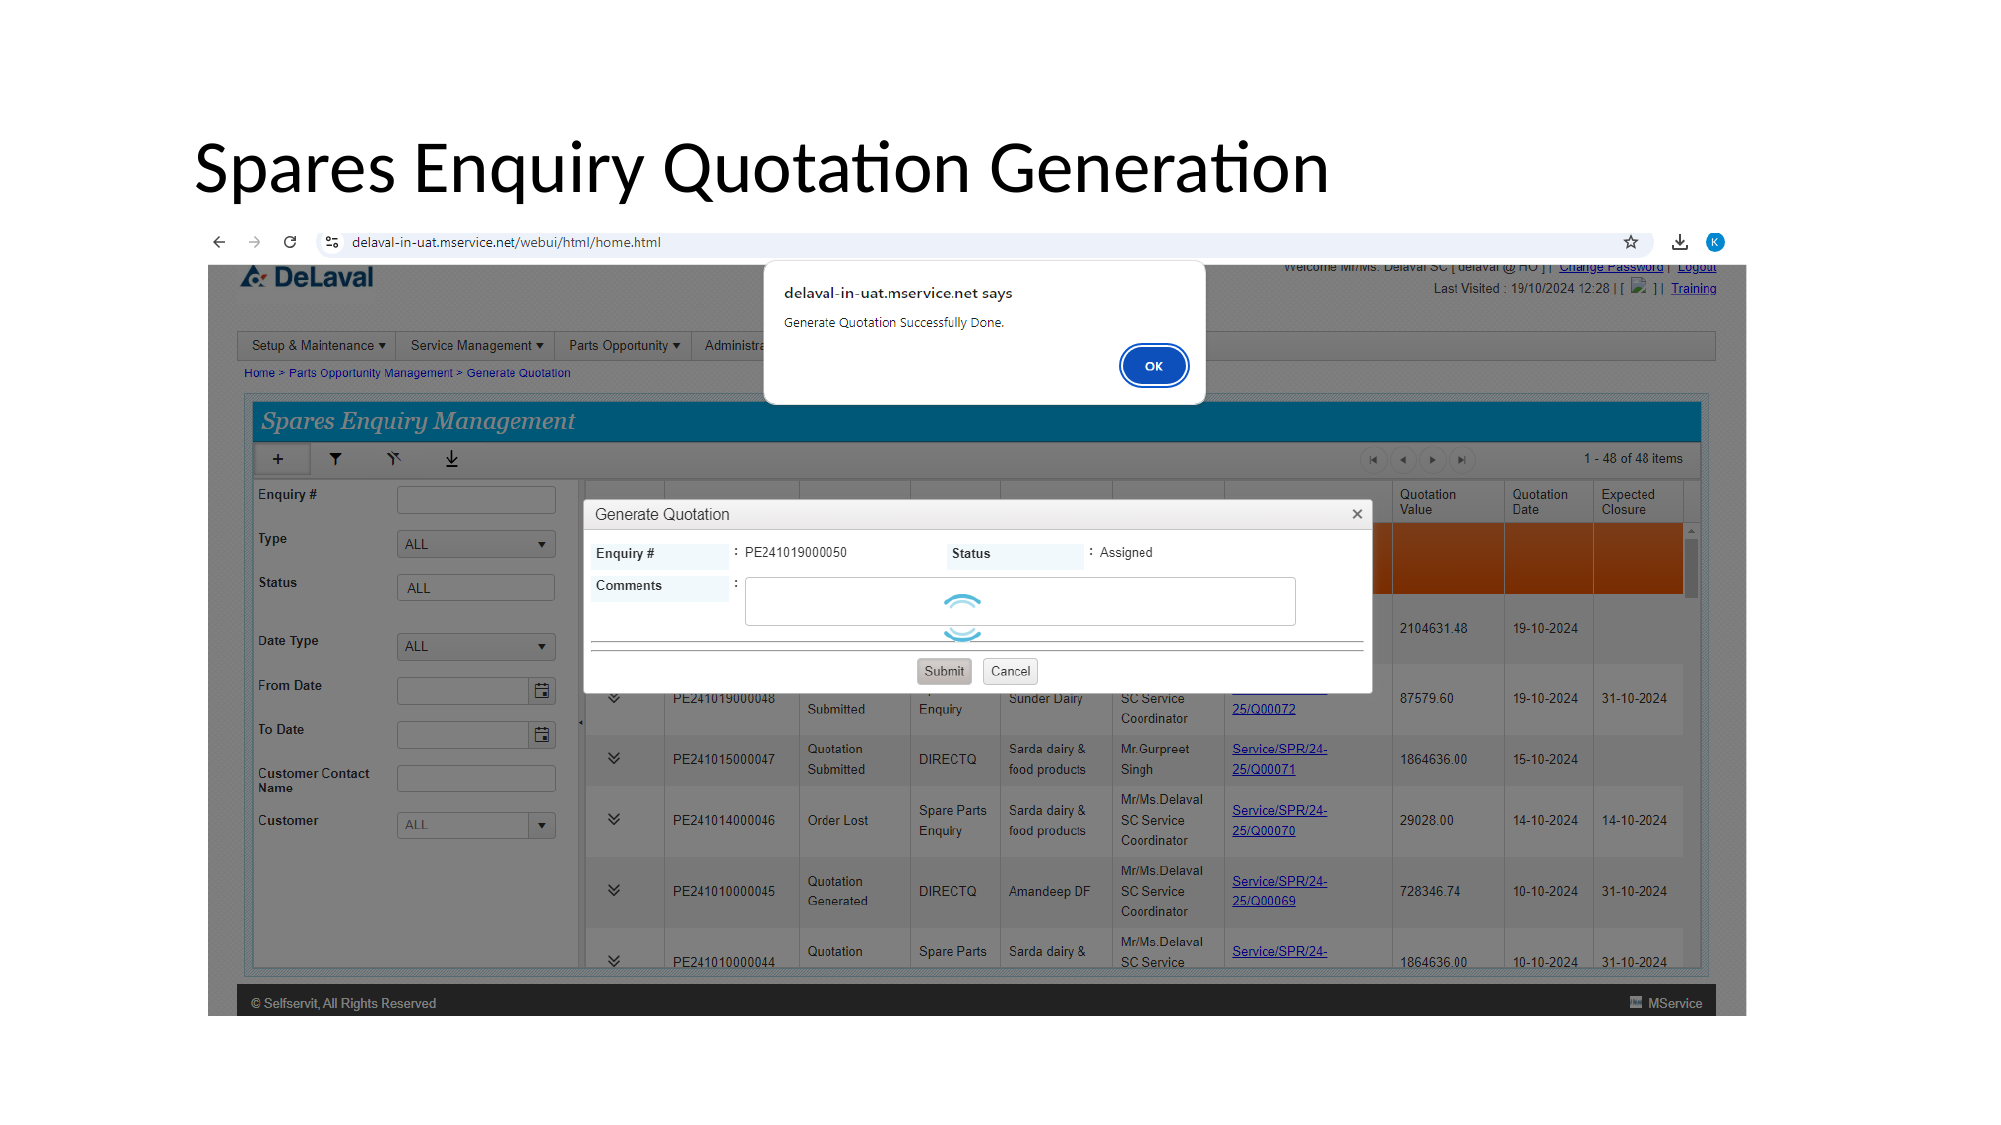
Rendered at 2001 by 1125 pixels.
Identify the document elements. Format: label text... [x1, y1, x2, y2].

title Spares Enquiry Quotation Generation [179, 59, 1863, 278]
picture [208, 233, 1747, 1016]
